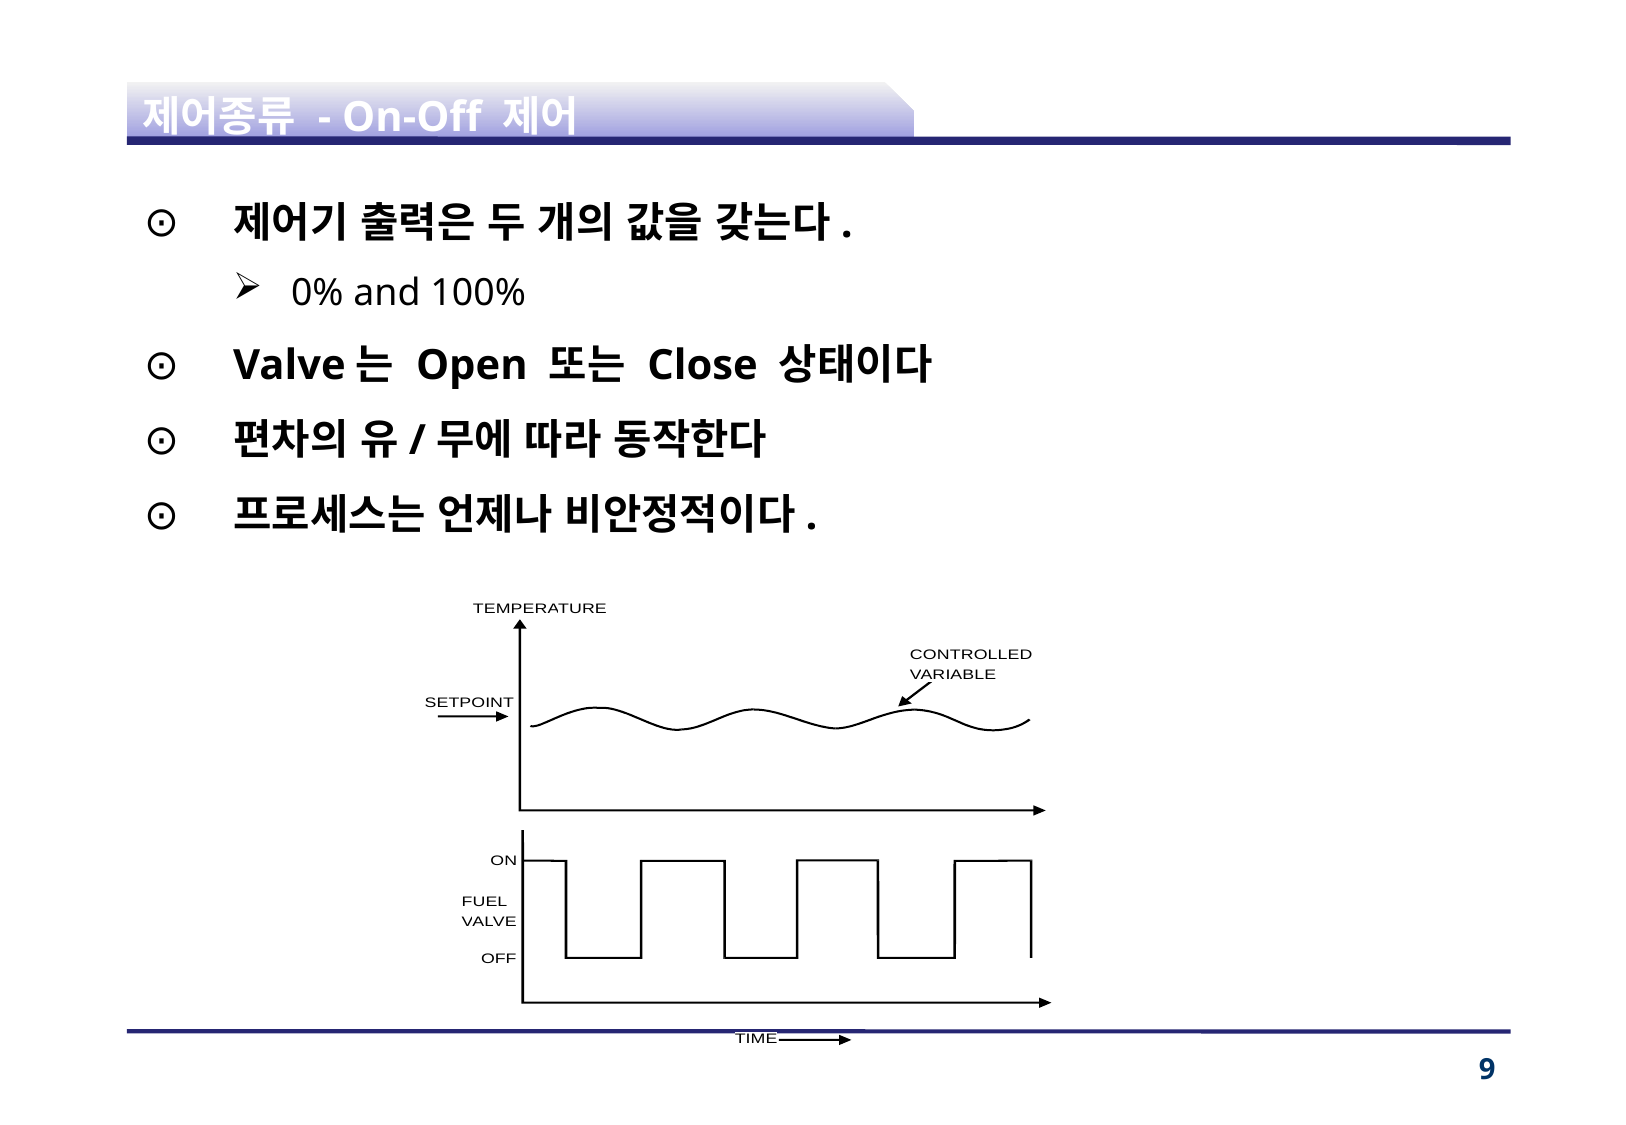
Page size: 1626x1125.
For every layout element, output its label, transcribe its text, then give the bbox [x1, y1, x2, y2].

picture [304, 585, 1192, 1059]
text_box 제어기 출력은 두 개의 값을 갖는다. 0% and 100% Valve는 Open 또는 Close 상태이다 편차의 유/무에 따라 동작한다 프로세스는 언제나 비안정적이다. [129, 162, 1500, 546]
title 제어종류 - On-Off 제어 [127, 82, 914, 141]
